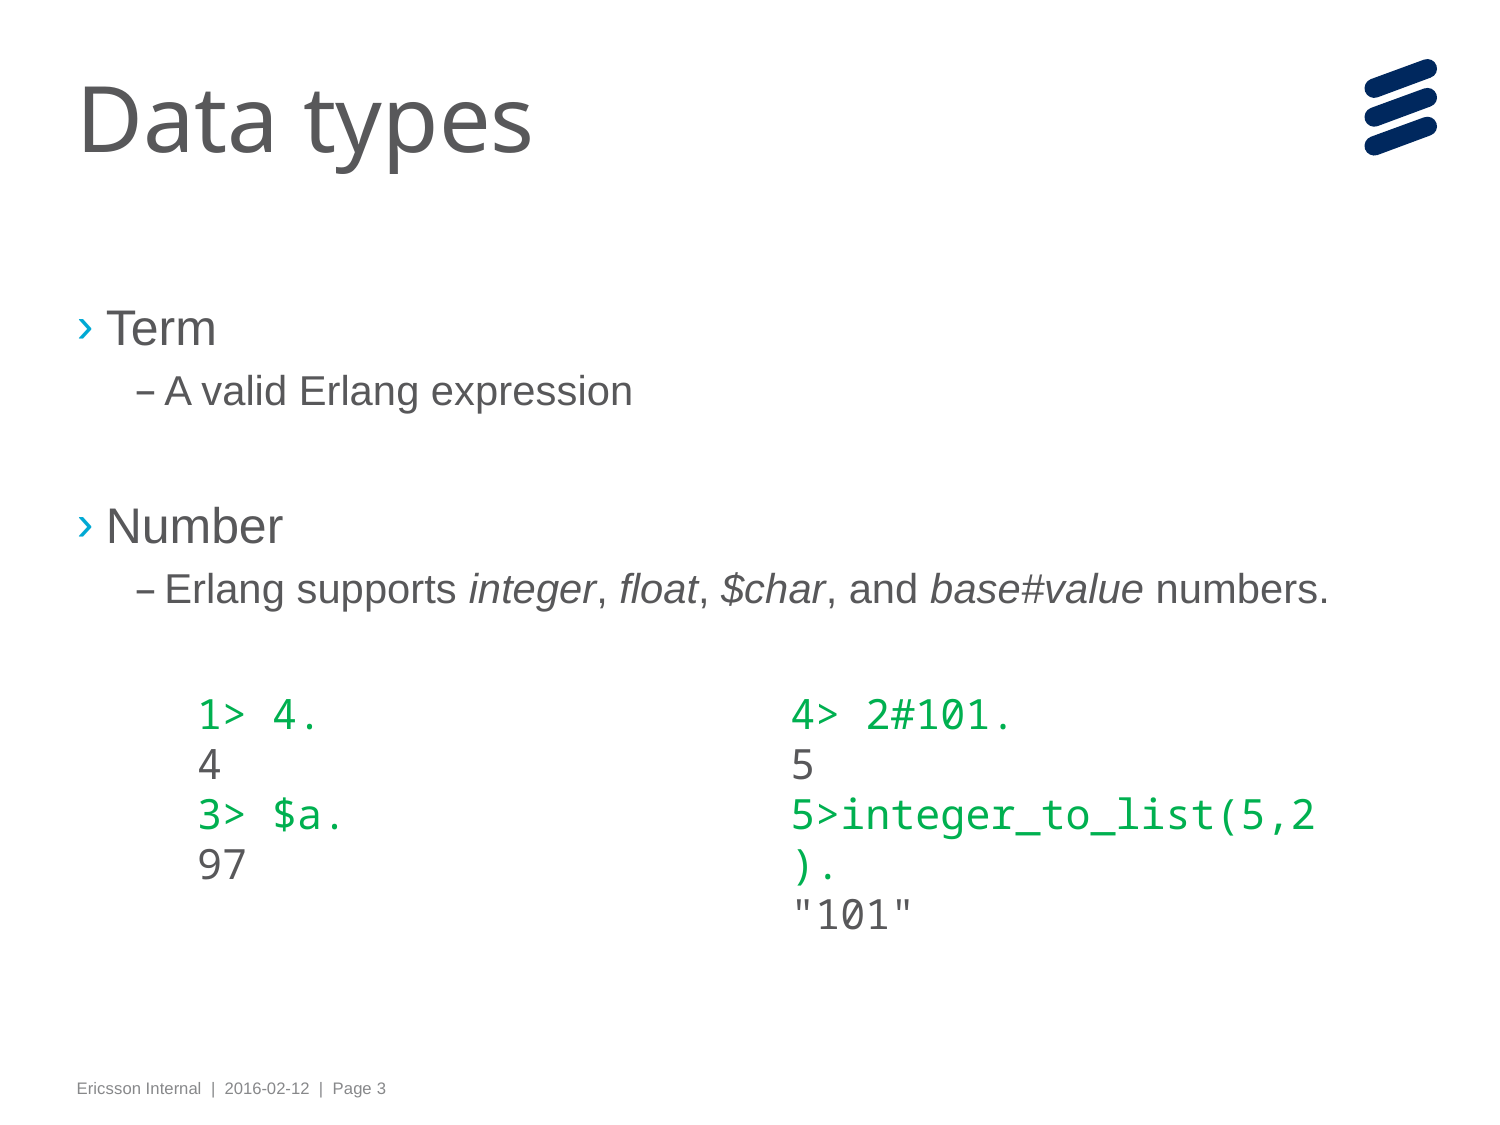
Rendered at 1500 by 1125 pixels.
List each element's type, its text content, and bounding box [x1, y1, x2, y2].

text_box 1> 4. 4 3> $a. 97 4> 2#101. 5 5>integer_to_list(5,2). "101" [123, 680, 1341, 993]
title Data types [64, 39, 1295, 218]
list Term A valid Erlang expression Number Erlang supports integer, float, $char, and base#value numbers. [64, 295, 1436, 928]
